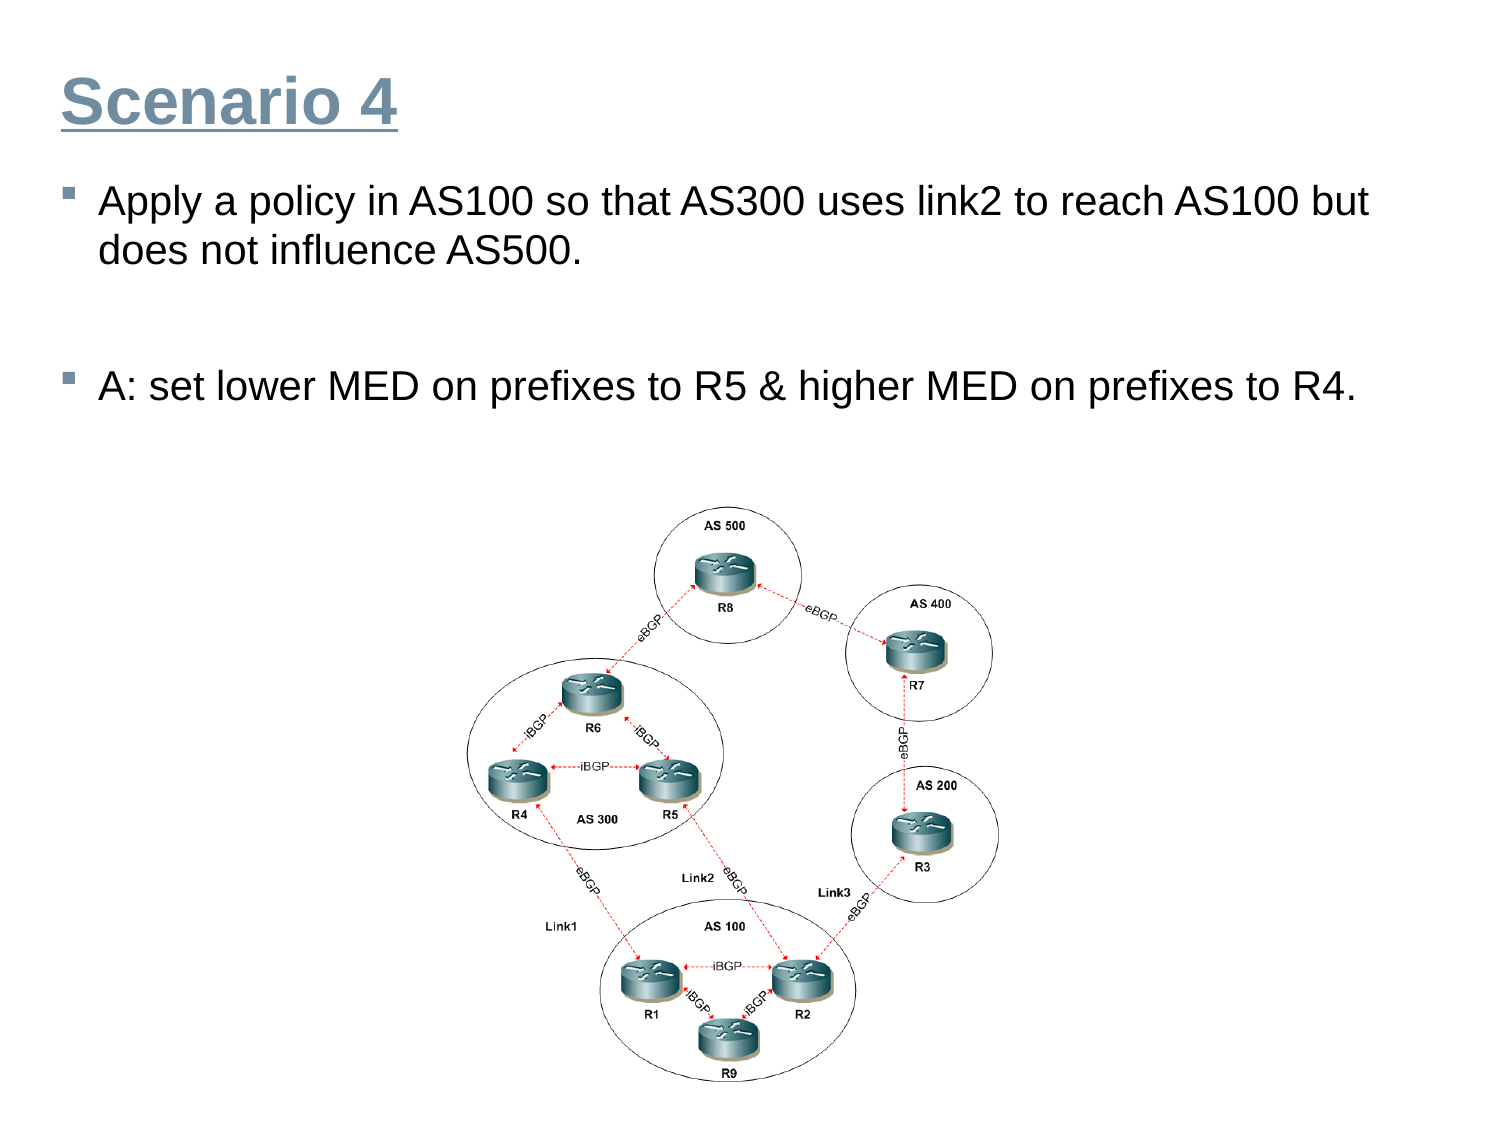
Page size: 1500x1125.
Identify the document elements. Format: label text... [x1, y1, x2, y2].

picture [466, 505, 999, 1083]
title Scenario 4 [45, 59, 1444, 150]
list Apply a policy in AS100 so that AS300 uses link2 to reach AS100 but does not influence AS500. A: set lower MED on prefixes to R5 & higher MED on prefixes to R4. [45, 166, 1444, 1061]
